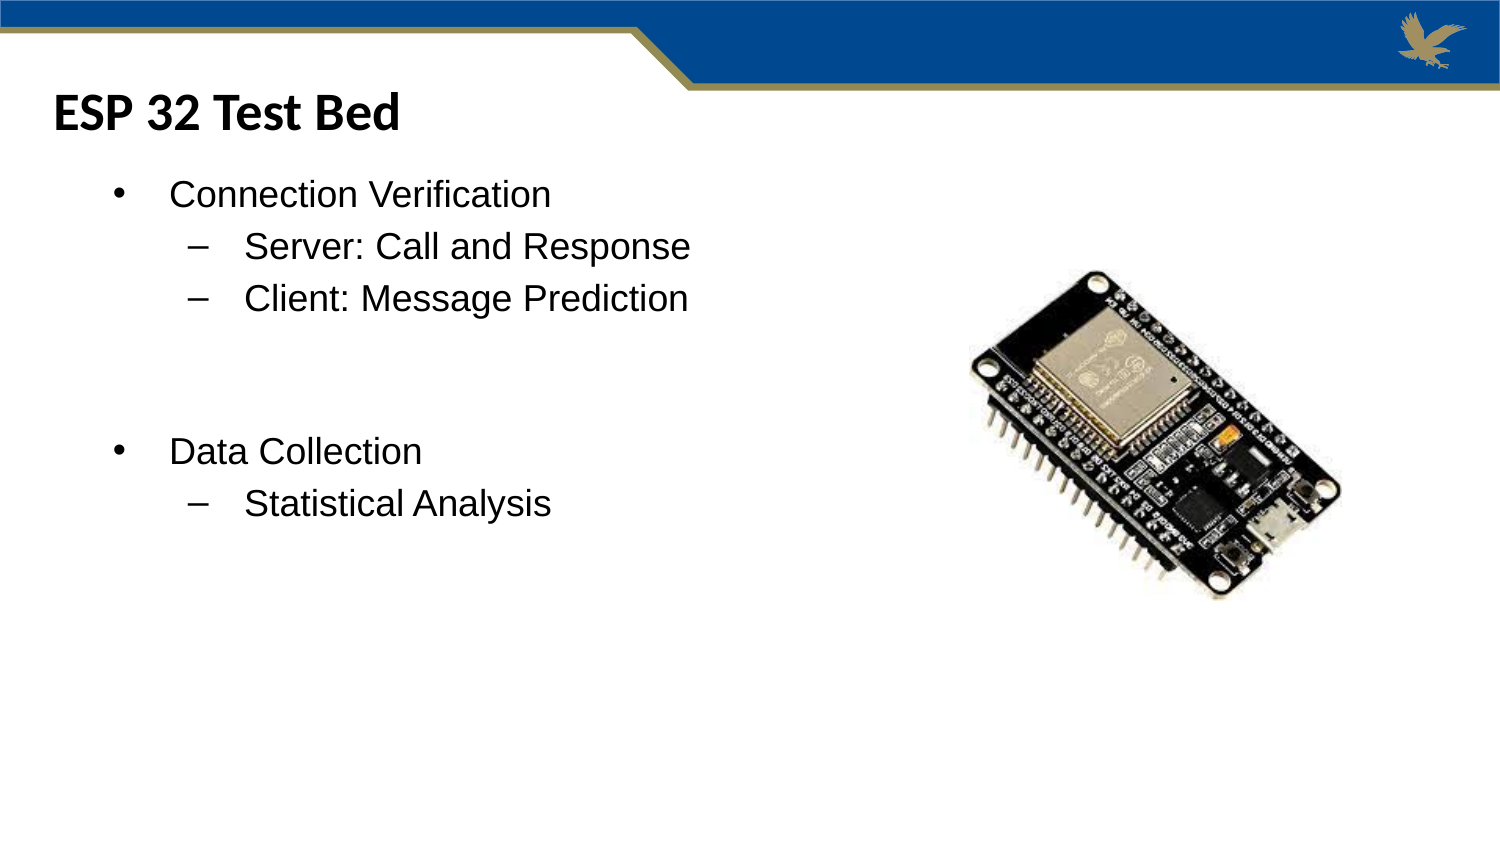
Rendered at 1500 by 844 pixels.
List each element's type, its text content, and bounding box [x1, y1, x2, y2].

list Connection Verification Server: Call and Response Client: Message Prediction Data Collection Statistical Analysis [80, 156, 1431, 714]
title ESP 32 Test Bed [39, 61, 673, 157]
picture [969, 269, 1342, 601]
picture [1398, 12, 1467, 69]
